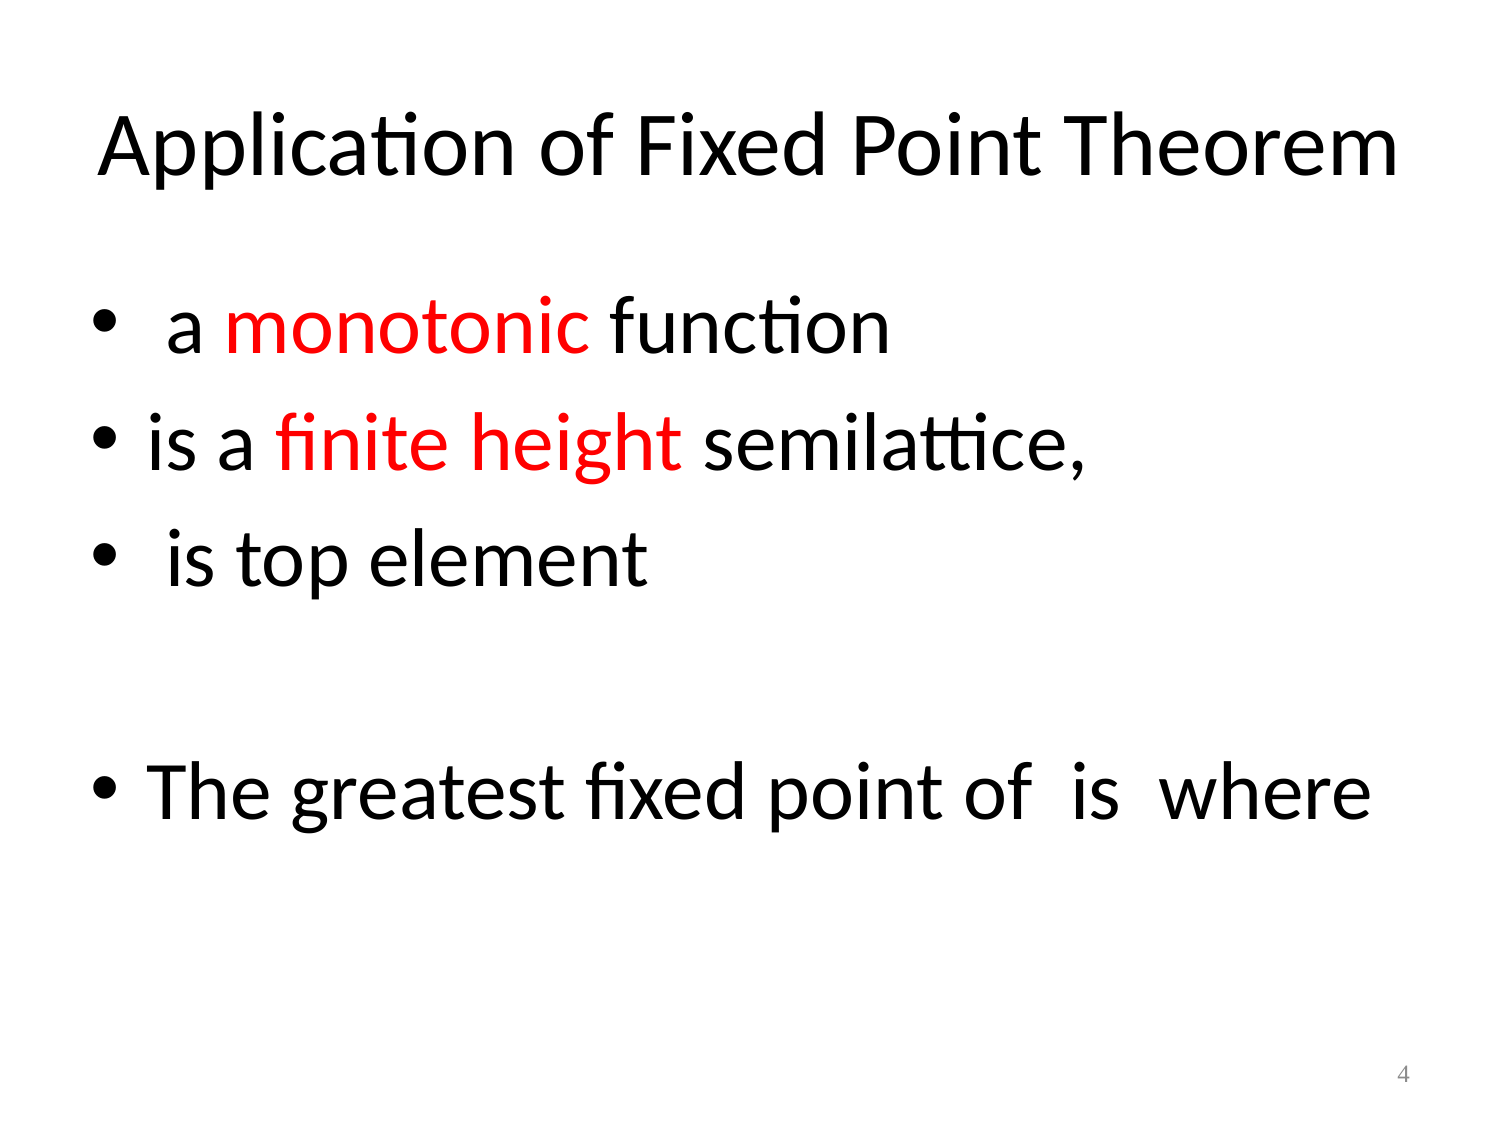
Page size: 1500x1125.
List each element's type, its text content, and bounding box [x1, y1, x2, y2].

slide_number 4 [1074, 1042, 1425, 1103]
title Application of Fixed Point Theorem [75, 45, 1425, 233]
